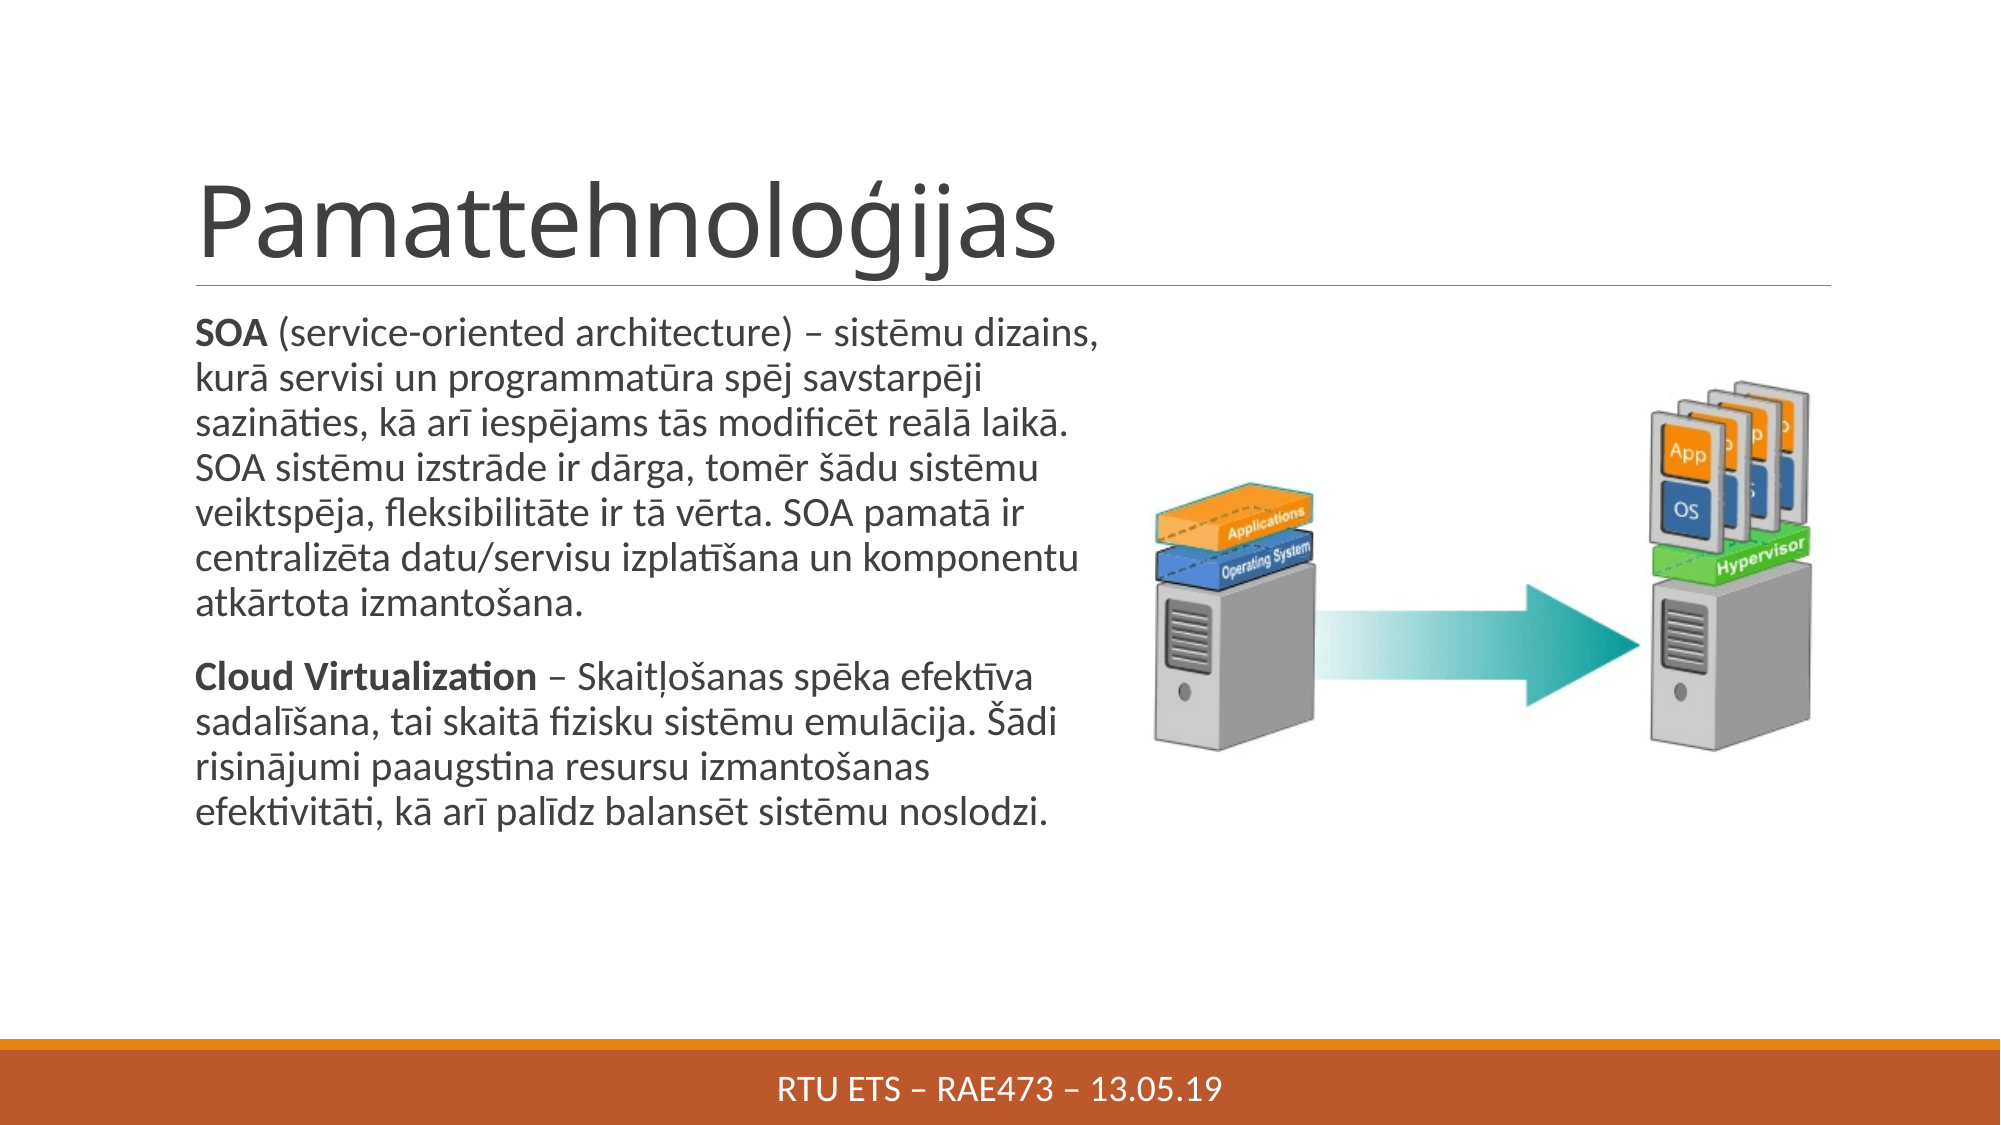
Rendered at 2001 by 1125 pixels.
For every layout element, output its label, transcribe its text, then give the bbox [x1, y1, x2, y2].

text_box RTU ETS – RAE473 – 13.05.19 [762, 1056, 1238, 1117]
picture [1117, 365, 1821, 760]
list SOA (service-oriented architecture) – sistēmu dizains, kurā servisi un programmatūra spēj savstarpēji sazināties, kā arī iespējams tās modificēt reālā laikā. SOA sistēmu izstrāde ir dārga, tomēr šādu sistēmu veiktspēja, fleksibilitāte ir tā vērta. SOA pamatā ir centralizēta datu/servisu izplatīšana un komponentu atkārtota izmantošana. Cloud Virtualization – Skaitļošanas spēka efektīva sadalīšana, tai skaitā fizisku sistēmu emulācija. Šādi risinājumi paaugstina resursu izmantošanas efektivitāti, kā arī palīdz balansēt sistēmu noslodzi. [180, 302, 1128, 963]
title Pamattehnoloģijas [180, 47, 1830, 285]
